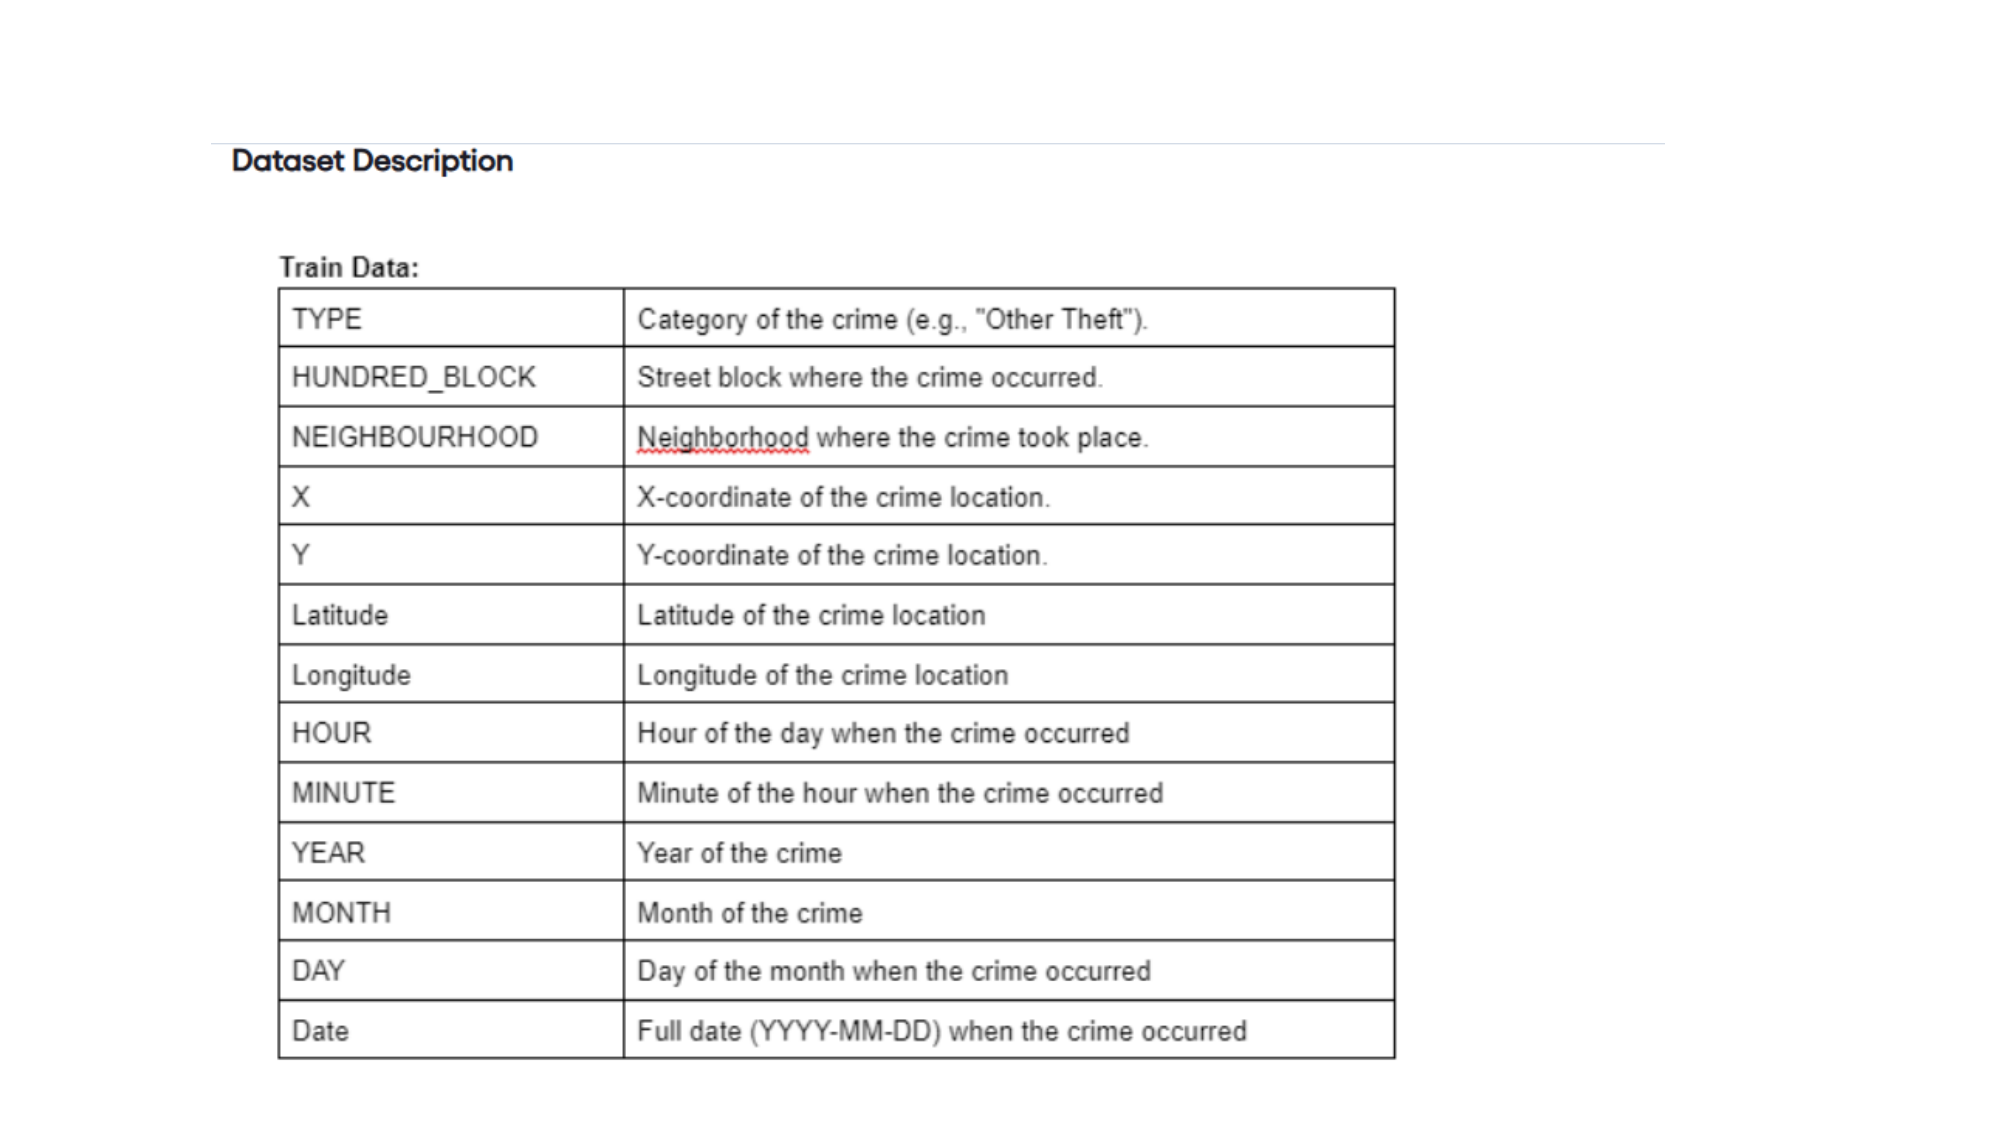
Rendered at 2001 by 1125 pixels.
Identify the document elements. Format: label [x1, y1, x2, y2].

list [211, 143, 1665, 1074]
